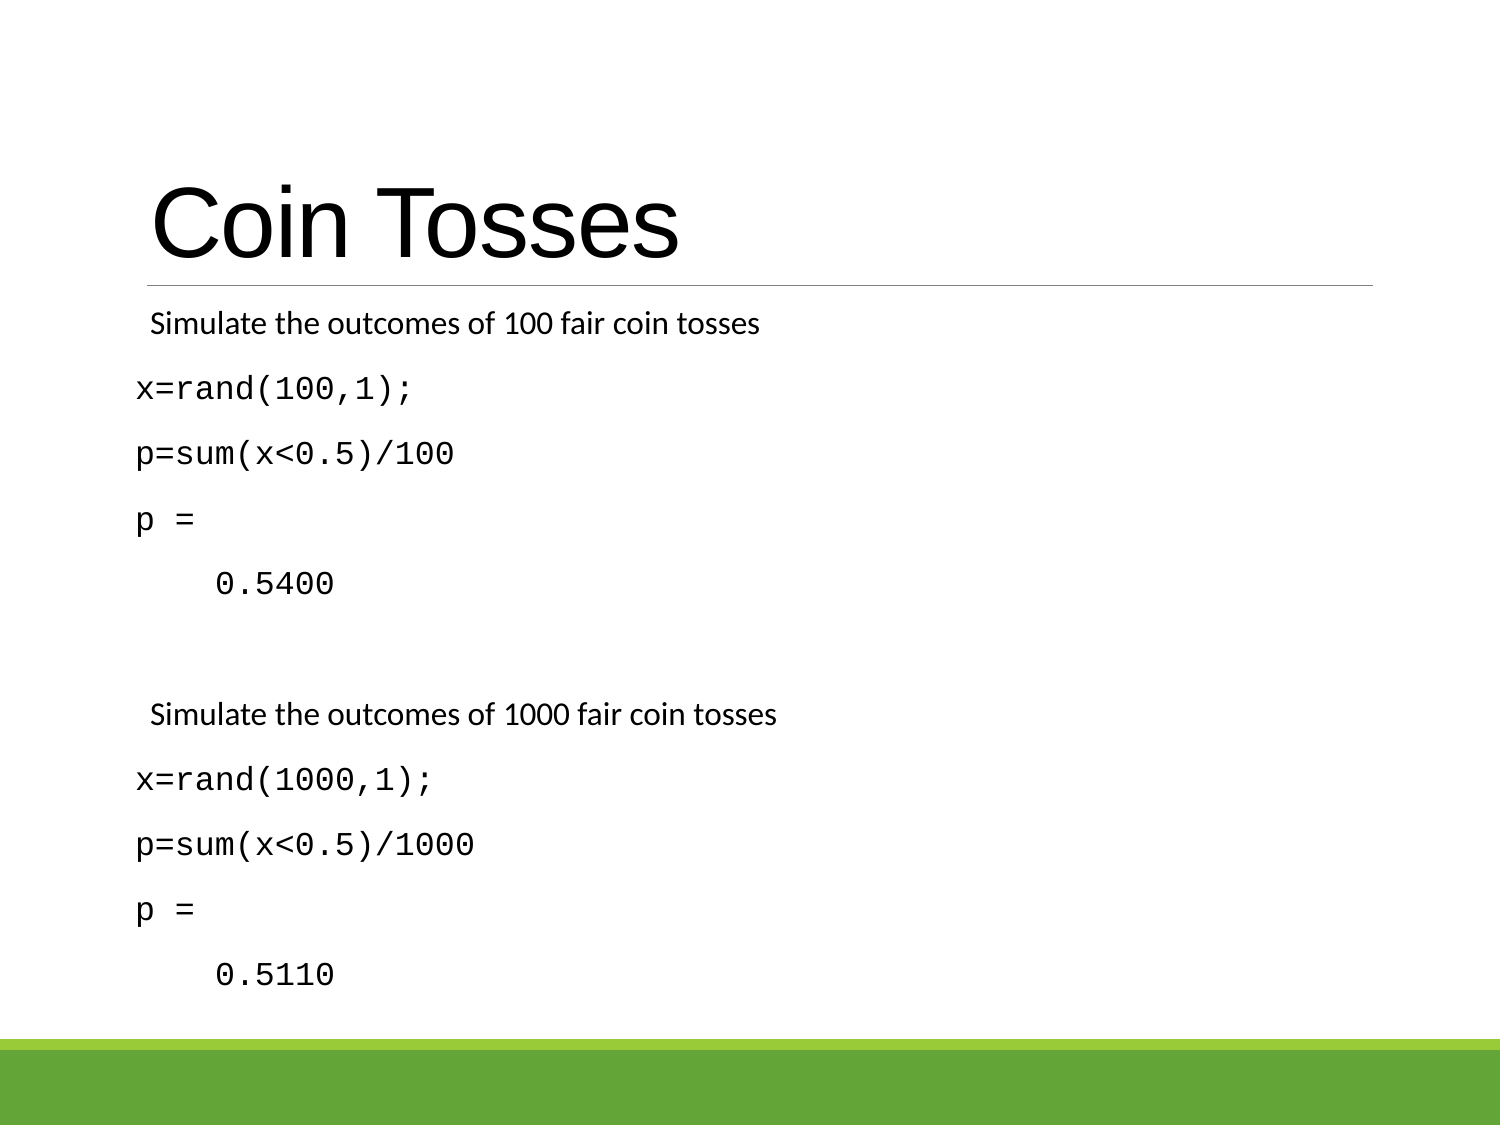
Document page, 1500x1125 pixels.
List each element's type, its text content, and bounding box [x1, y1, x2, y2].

list Simulate the outcomes of 100 fair coin tosses x=rand(100,1); p=sum(x<0.5)/100 p = 0.5400 Simulate the outcomes of 1000 fair coin tosses x=rand(1000,1); p=sum(x<0.5)/1000 p = 0.5110 [135, 298, 1373, 1056]
title Coin Tosses [135, 47, 1373, 285]
